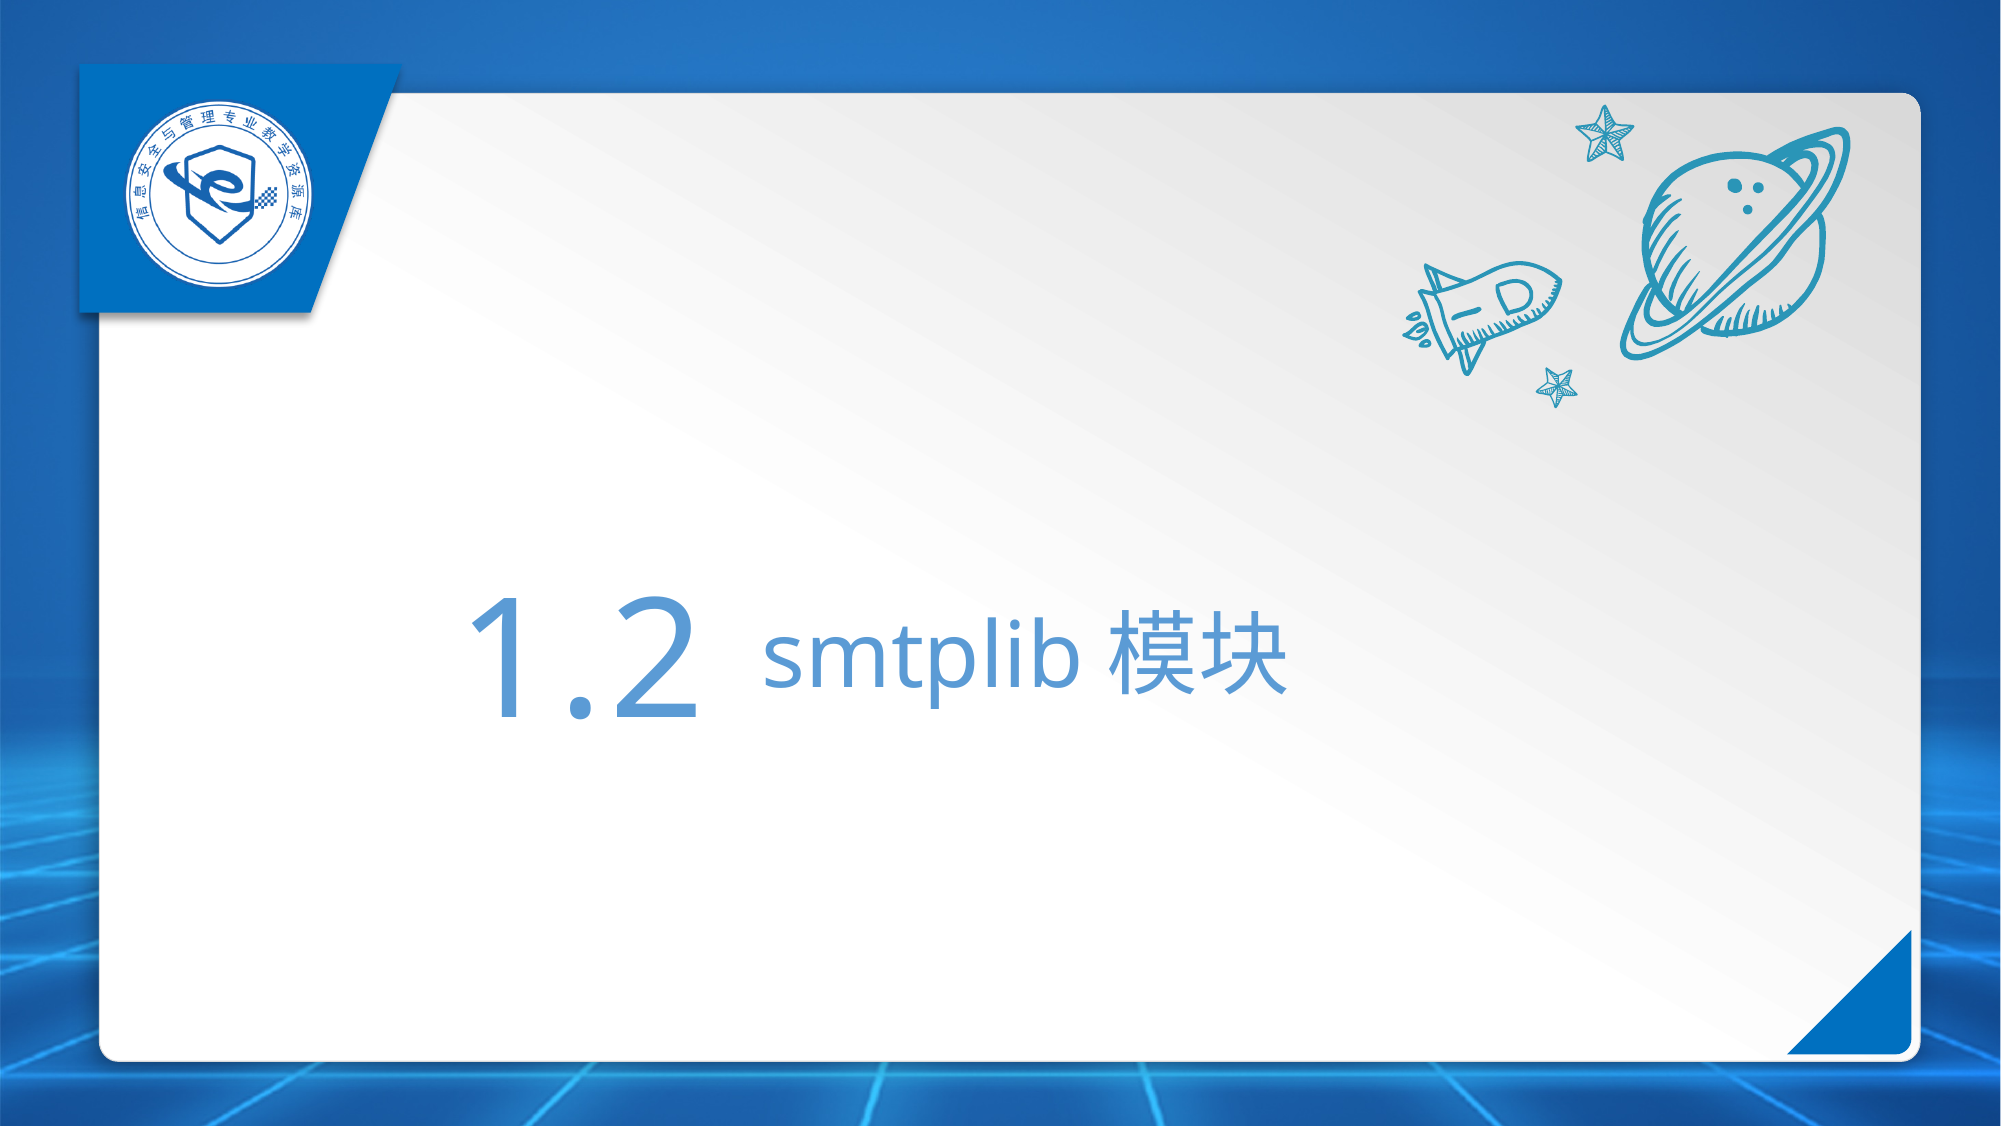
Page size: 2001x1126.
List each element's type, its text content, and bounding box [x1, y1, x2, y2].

text_box [1535, 367, 1578, 409]
text_box smtplib模块 [761, 596, 1736, 707]
text_box 1.2 [401, 543, 762, 758]
text_box [1575, 104, 1635, 162]
text_box [1619, 126, 1851, 361]
text_box [1402, 261, 1563, 377]
picture [0, 0, 2001, 1126]
